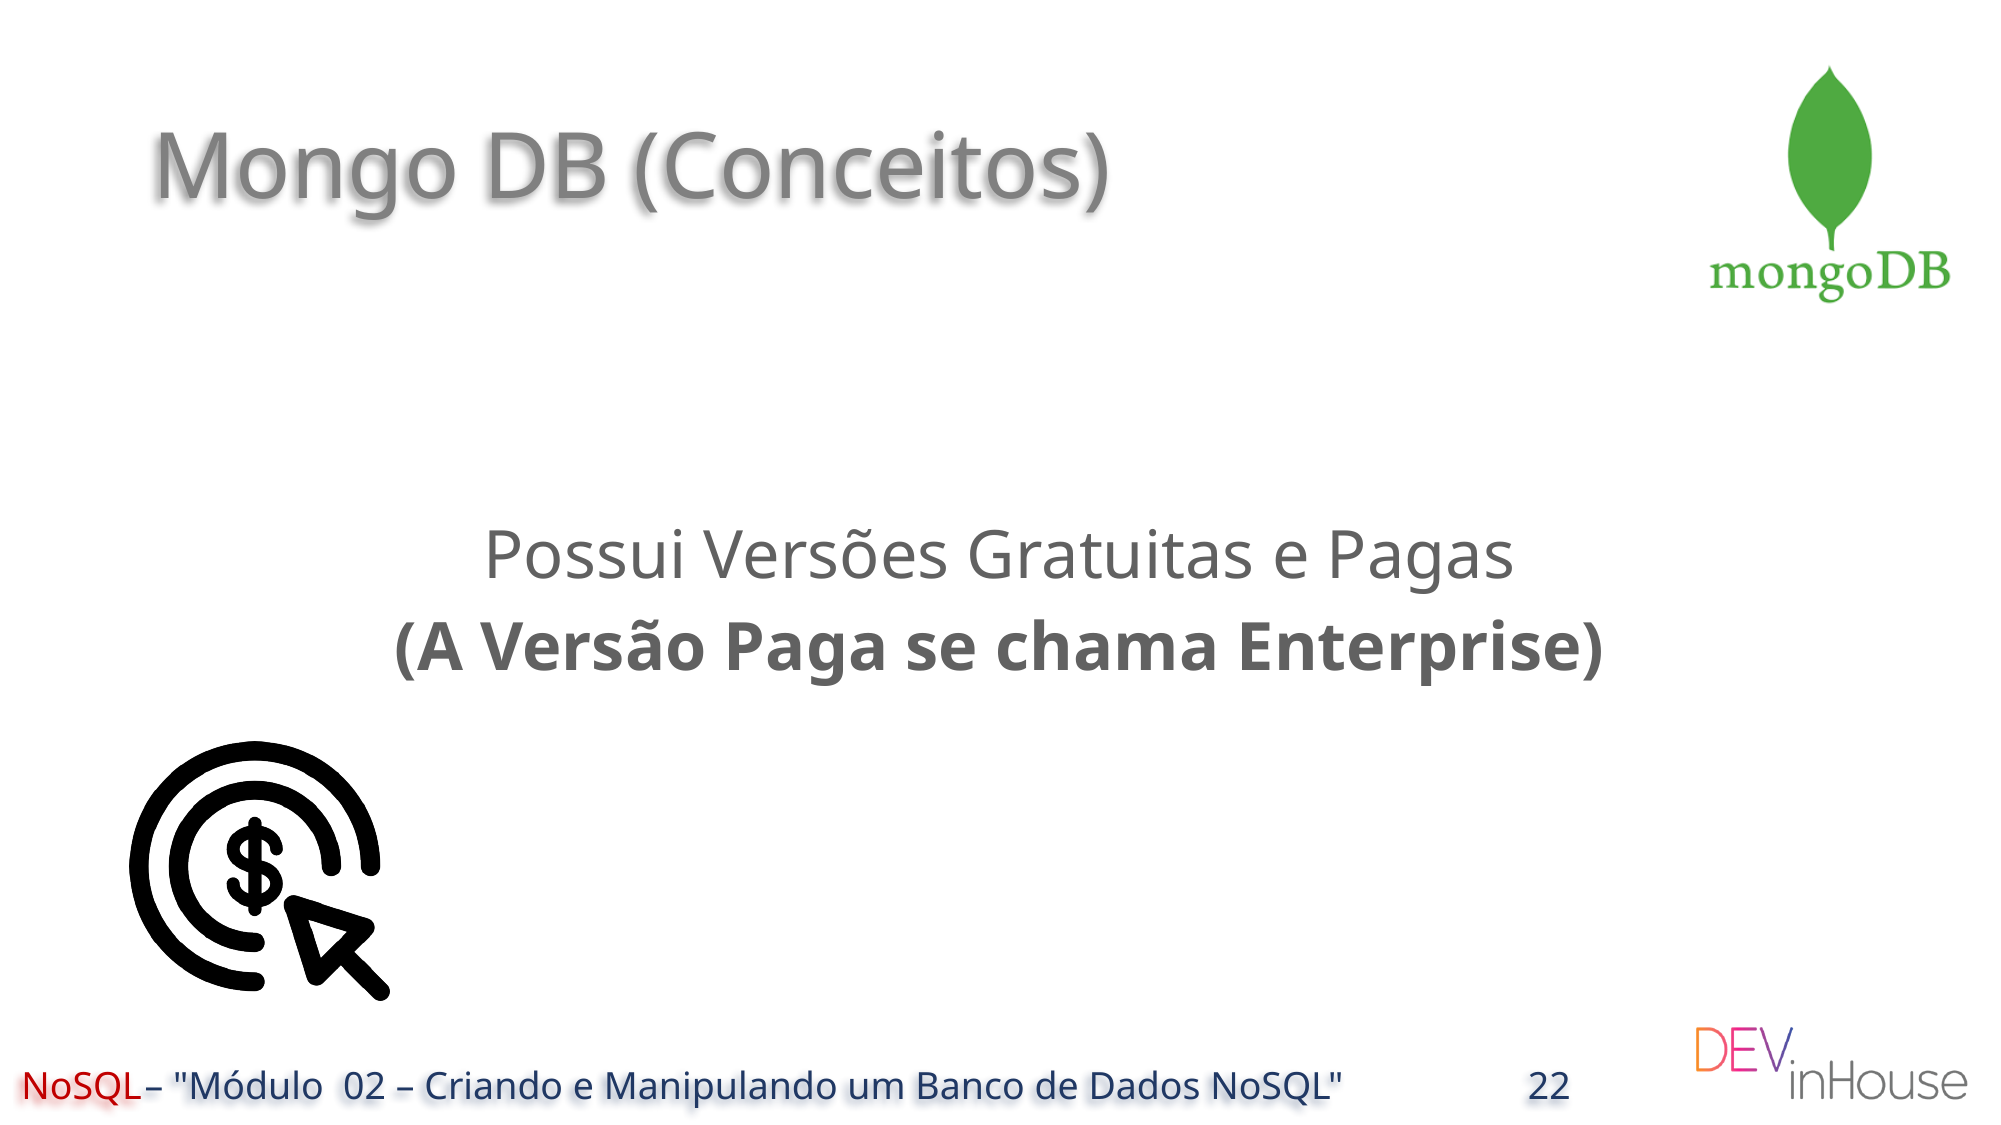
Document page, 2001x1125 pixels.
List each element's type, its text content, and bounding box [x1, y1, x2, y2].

picture [1689, 1022, 1970, 1106]
text_box NoSQL [6, 1054, 122, 1115]
text_box NoSQL [1638, 1054, 2000, 1115]
title Mongo DB (Conceitos) [137, 59, 1705, 278]
text_box – "Módulo 02 – Criando e Manipulando um Banco de Dados NoSQL" 22 [129, 1054, 1638, 1115]
picture [1705, 59, 1955, 309]
list Possui Versões Gratuitas e Pagas (A Versão Paga se chama Enterprise) [137, 432, 1863, 1051]
picture [129, 741, 390, 1001]
